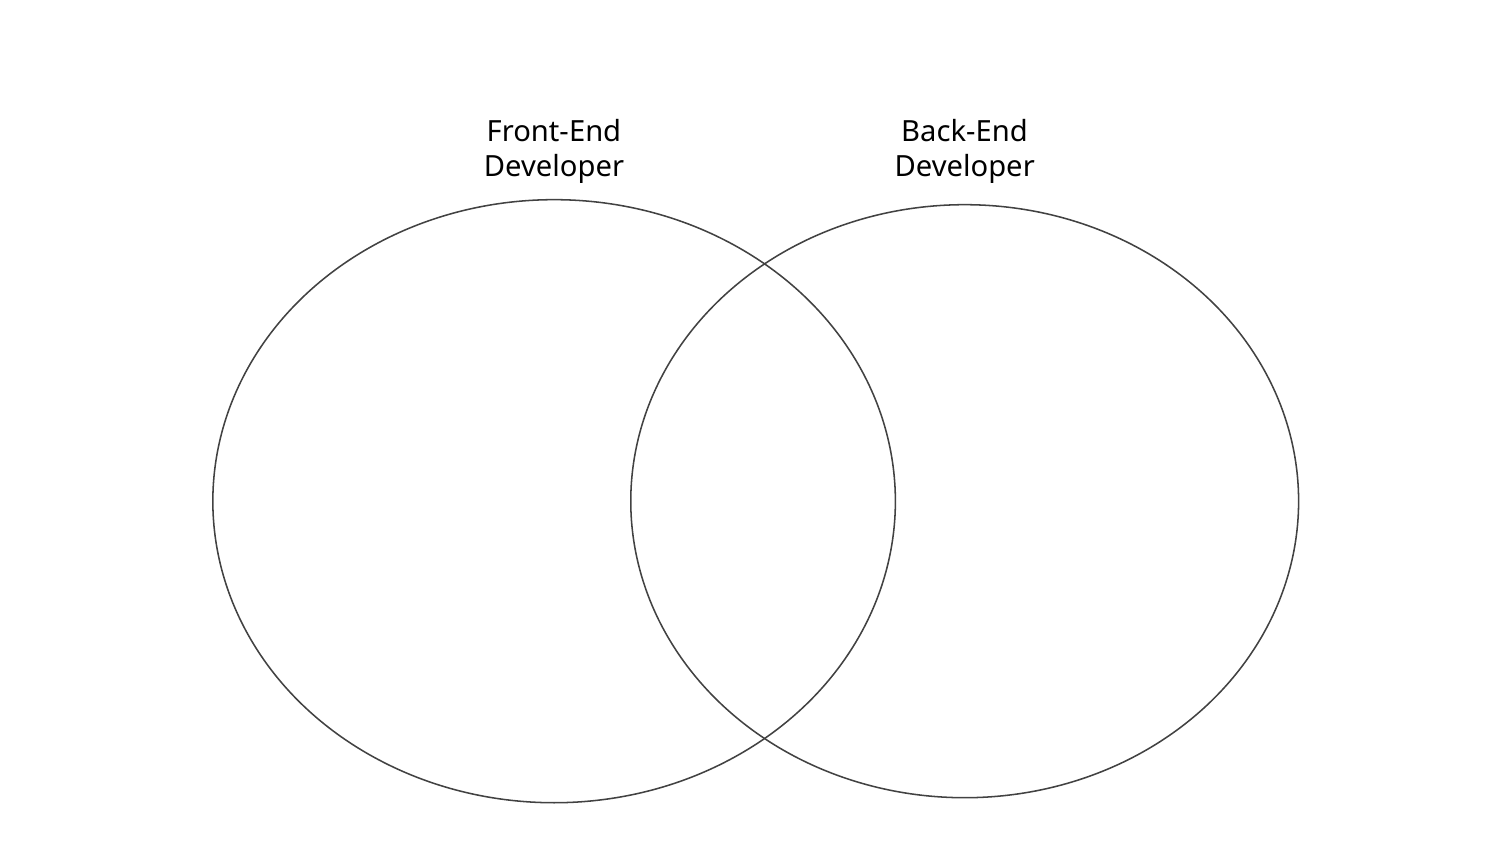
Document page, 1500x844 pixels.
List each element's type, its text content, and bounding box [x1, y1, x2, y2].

text_box [212, 215, 764, 803]
text_box [630, 221, 1299, 798]
text_box Back-End Developer [854, 97, 1075, 236]
text_box Front-End Developer [444, 97, 664, 236]
